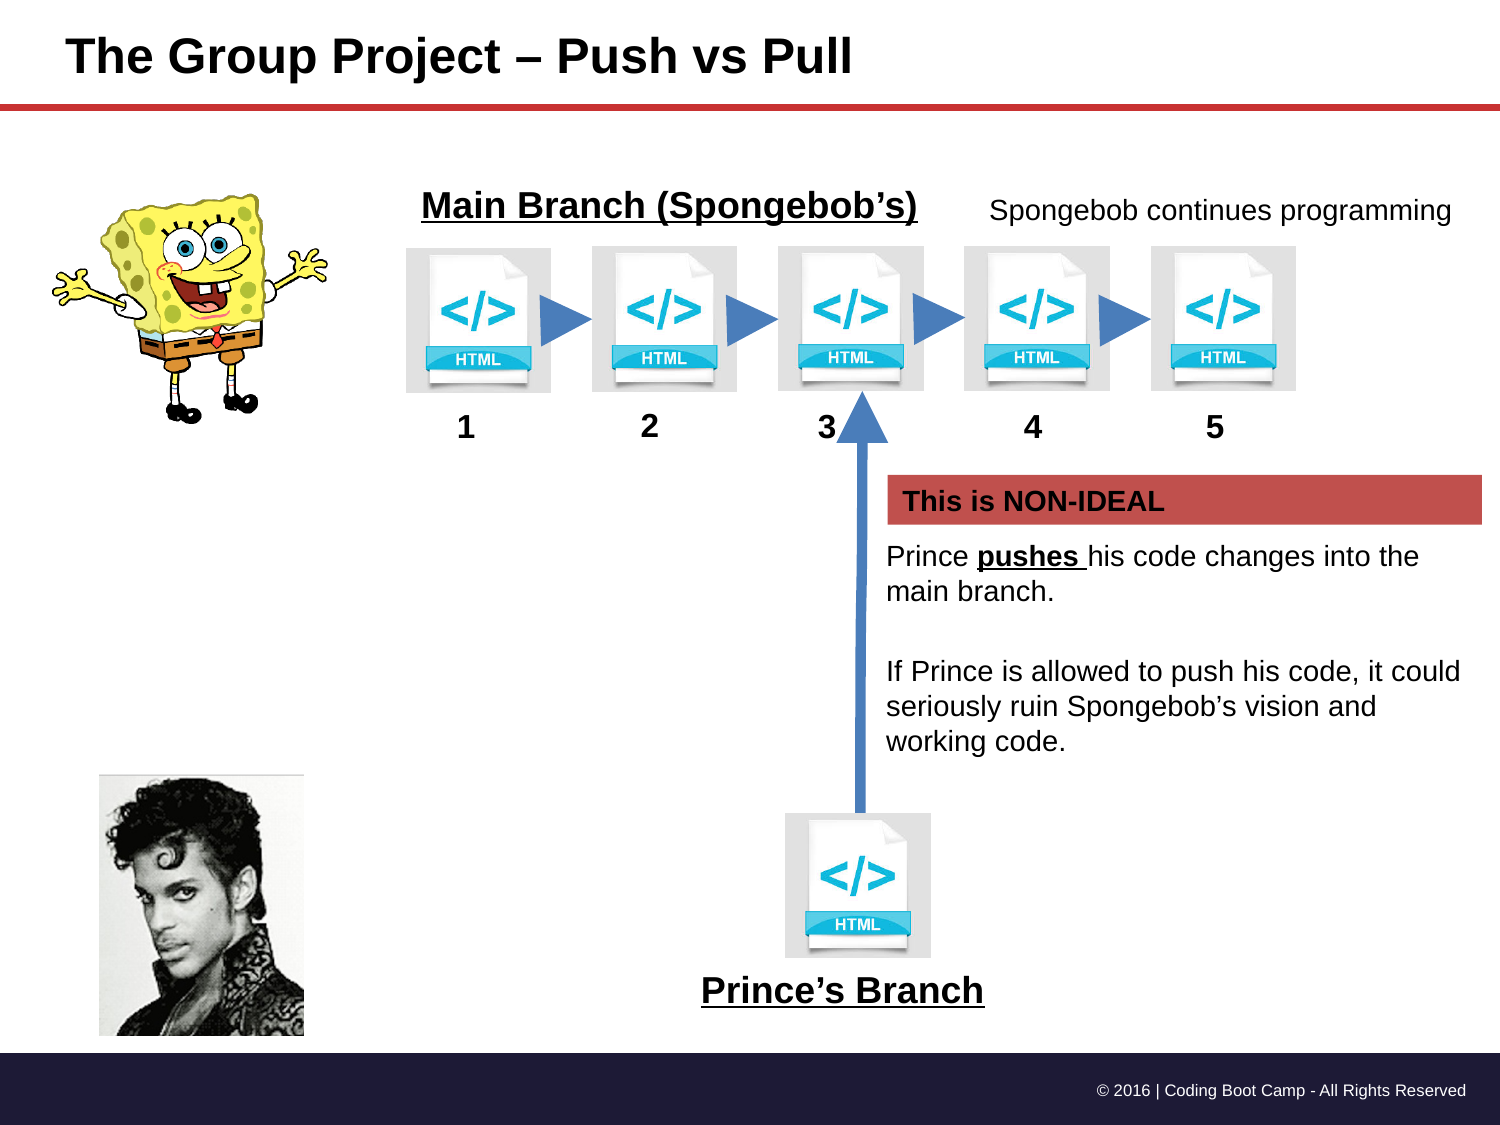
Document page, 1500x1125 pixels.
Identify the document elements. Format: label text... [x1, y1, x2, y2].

text_box The Group Project – Push vs Pull [50, 0, 1110, 108]
text_box 5 [1191, 399, 1240, 453]
text_box Main Branch (Spongebob’s) [406, 174, 934, 234]
text_box Prince’s Branch [686, 958, 1000, 1019]
text_box Prince pushes his code changes into the main branch. If Prince is allowed to push his code, it could seriously ruin Spongebob’s vision and working code. [871, 530, 1500, 755]
picture [46, 189, 333, 427]
picture [405, 247, 551, 393]
picture [964, 246, 1110, 392]
picture [99, 774, 304, 1036]
picture [592, 246, 737, 392]
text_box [650, 600, 1073, 604]
text_box Spongebob continues programming [974, 184, 1468, 234]
picture [1150, 246, 1296, 392]
picture [778, 246, 924, 392]
text_box 4 [1009, 399, 1058, 453]
text_box 1 [442, 401, 491, 453]
picture [785, 812, 931, 958]
text_box 3 [803, 399, 852, 453]
text_box This is NON-IDEAL [887, 474, 1482, 525]
text_box 2 [625, 401, 674, 452]
